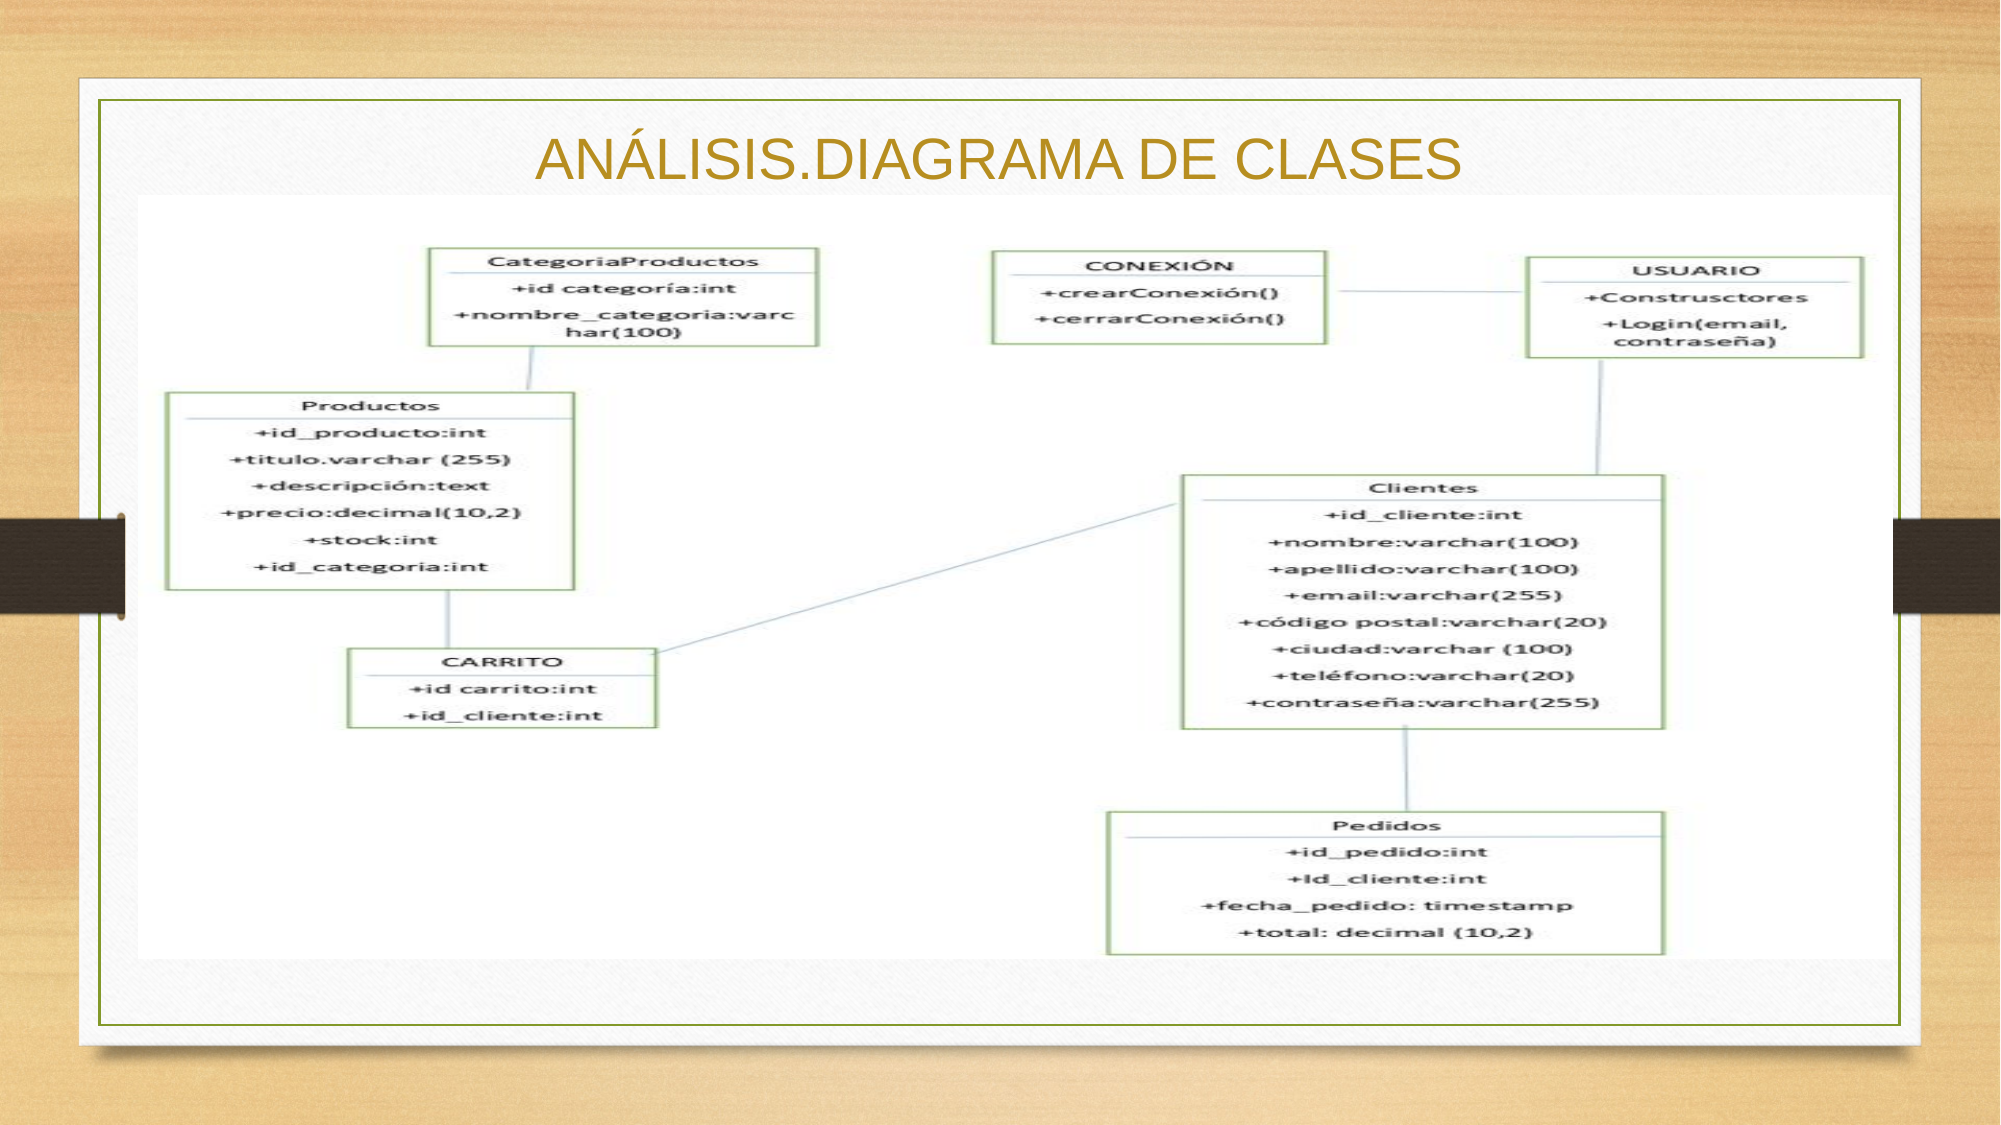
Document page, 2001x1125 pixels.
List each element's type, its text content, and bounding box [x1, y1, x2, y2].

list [138, 195, 1893, 959]
title ANÁLISIS.DIAGRAMA DE CLASES [212, 102, 1788, 195]
picture [0, 0, 2001, 1125]
